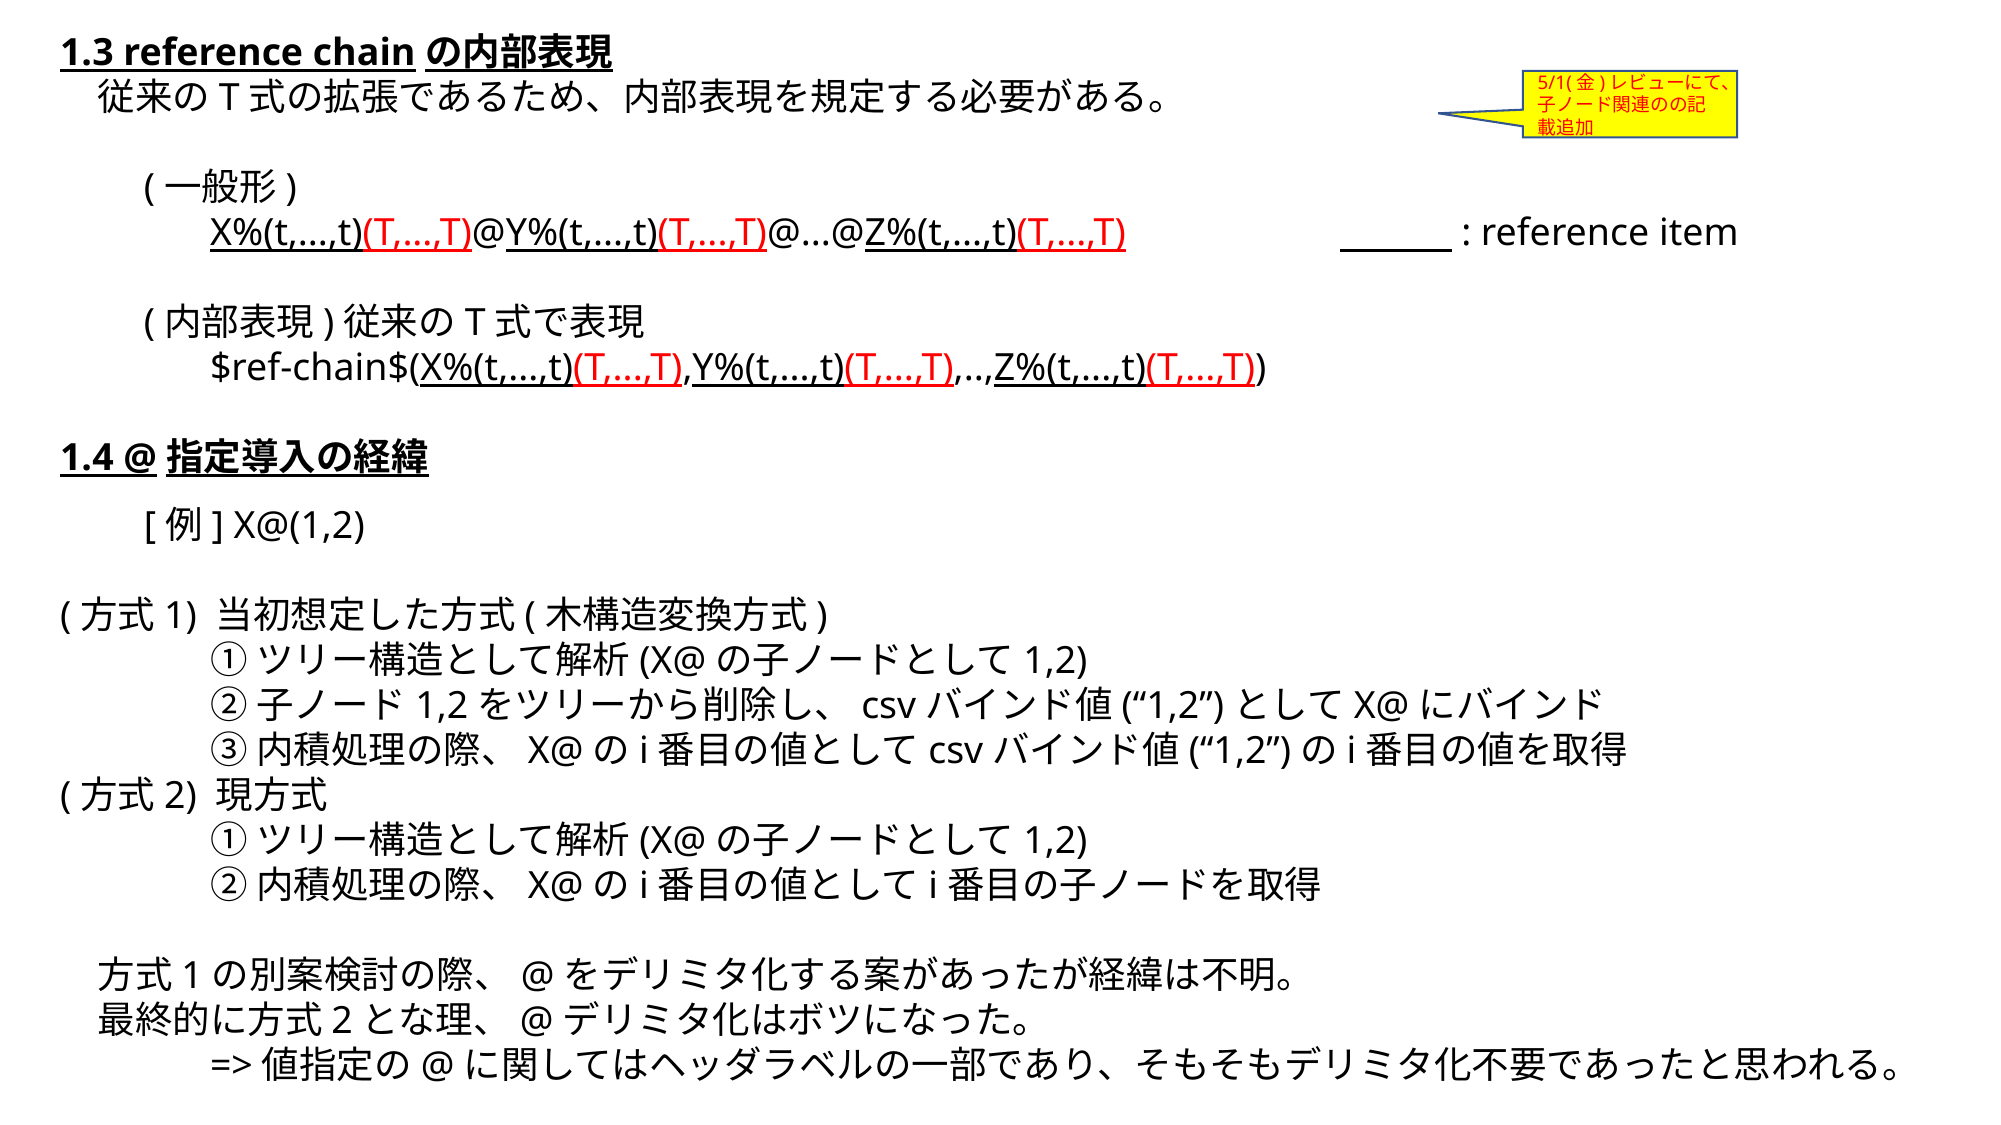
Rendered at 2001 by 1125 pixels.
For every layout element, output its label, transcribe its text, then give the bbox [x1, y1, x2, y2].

text_box 1.3 reference chainの内部表現 従来のT式の拡張であるため、内部表現を規定する必要がある。 (一般形) X%(t,...,t)(T,...,T)@Y%(t,...,t)(T,...,T)@...@Z%(t,...,t)(T,...,T) : reference item (内部表現)従来のT式で表現 $ref-chain$(X%(t,...,t)(T,...,T),Y%(t,...,t)(T,...,T),..,Z%(t,...,t)(T,...,T)) 1.4 @指定導入の経緯 [例] X@(1,2) (方式1) 当初想定した方式(木構造変換方式) ①ツリー構造として解析(X@の子ノードとして1,2) ②子ノード1,2をツリーから削除し、csvバインド値(“1,2”)としてX@にバインド ③内積処理の際、X@のi番目の値としてcsvバインド値(“1,2”)のi番目の値を取得 (方式2) 現方式 ①ツリー構造として解析(X@の子ノードとして1,2) ②内積処理の際、X@のi番目の値としてi番目の子ノードを取得 方式1の別案検討の際、@をデリミタ化する案があったが経緯は不明。 最終的に方式2とな理、@デリミタ化はボツになった。 =>値指定の@に関してはヘッダラベルの一部であり、そもそもデリミタ化不要であったと思われる。 [45, 21, 1987, 1094]
text_box 5/1(金)レビューにて、 子ノード関連のの記載追加 [1438, 69, 1739, 139]
